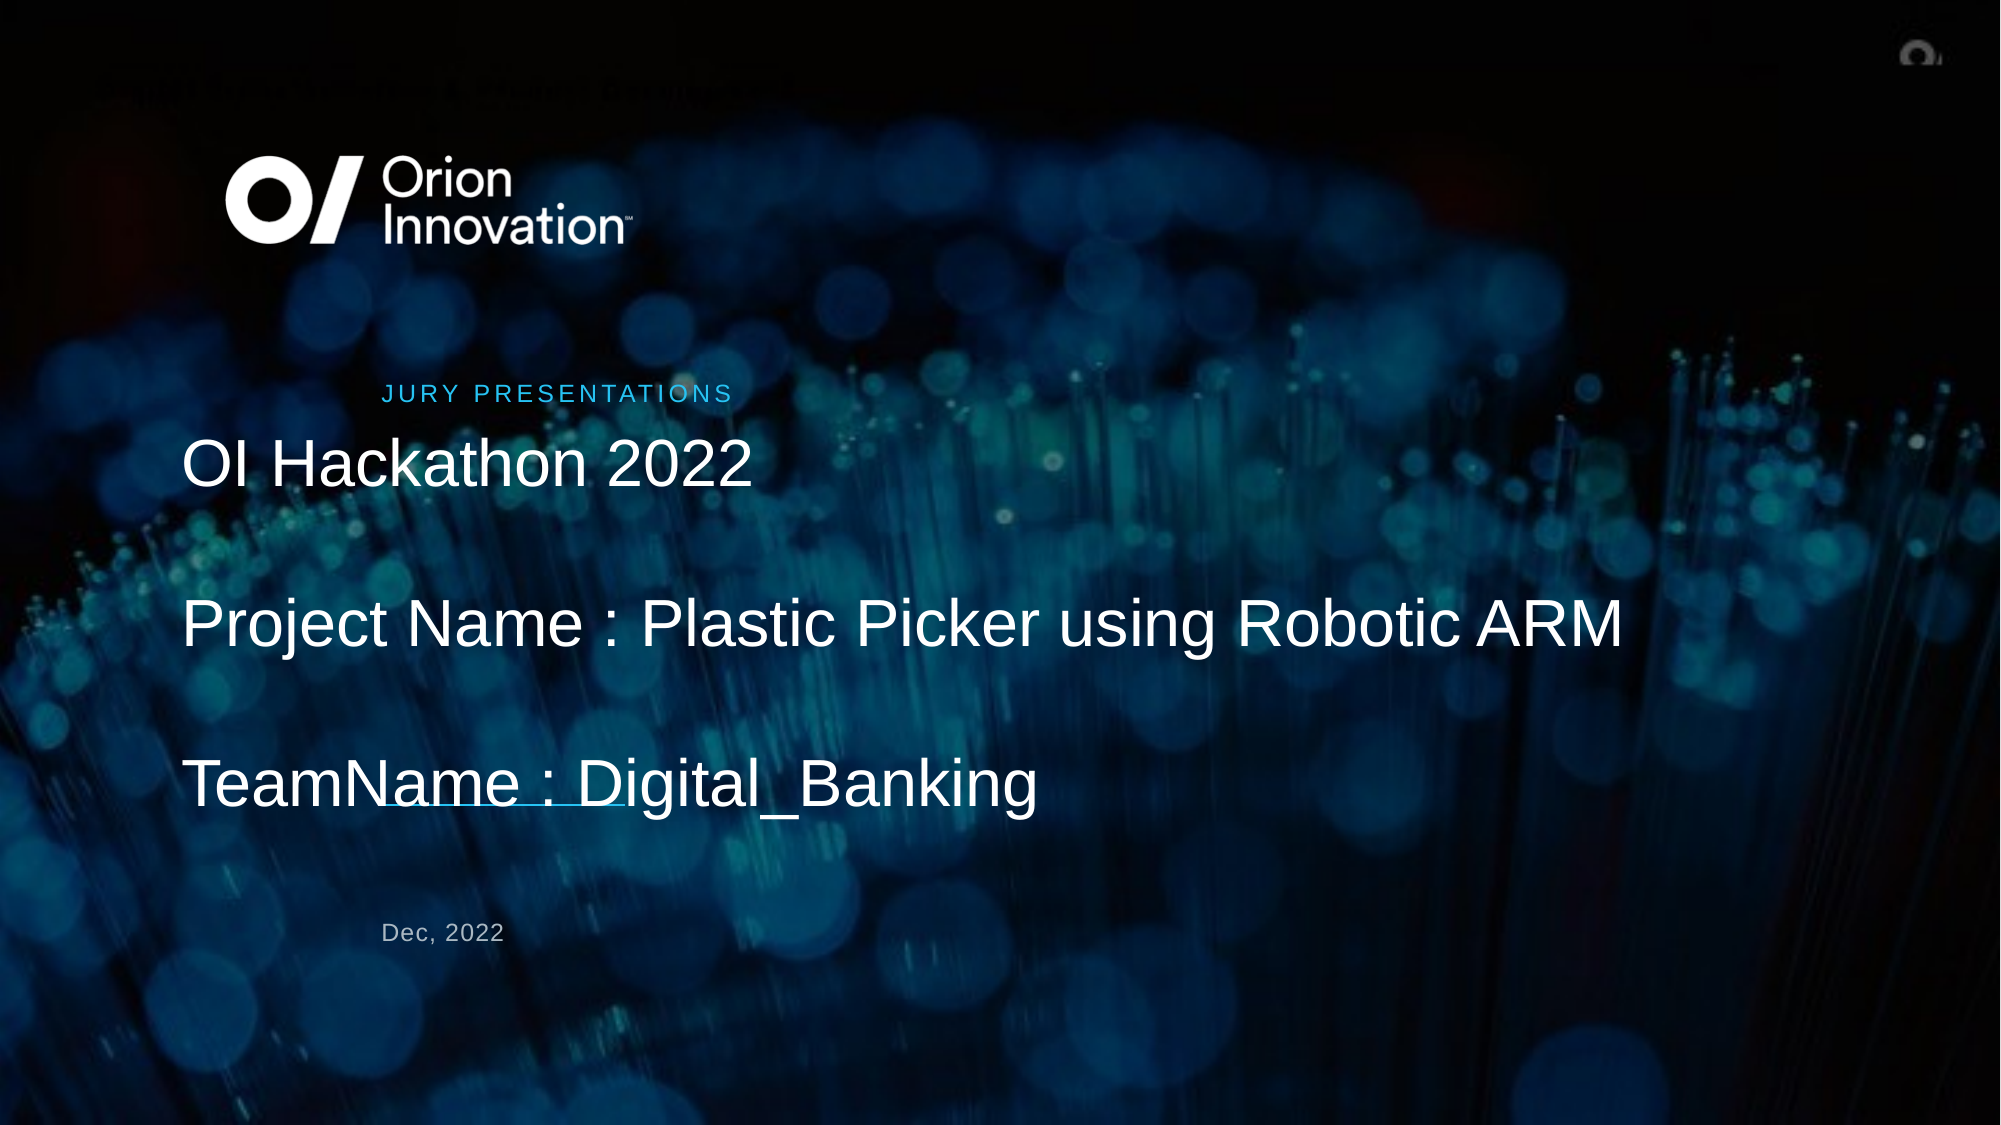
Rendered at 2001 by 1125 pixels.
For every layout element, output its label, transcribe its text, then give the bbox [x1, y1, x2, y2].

list JURY PRESENTATIONS [381, 375, 1772, 421]
picture [0, 0, 2001, 1125]
title OI Hackathon 2022 Project Name : Plastic Picker using Robotic ARM TeamName : Digital_Banking [181, 419, 1771, 700]
list Dec, 2022 [381, 913, 780, 955]
